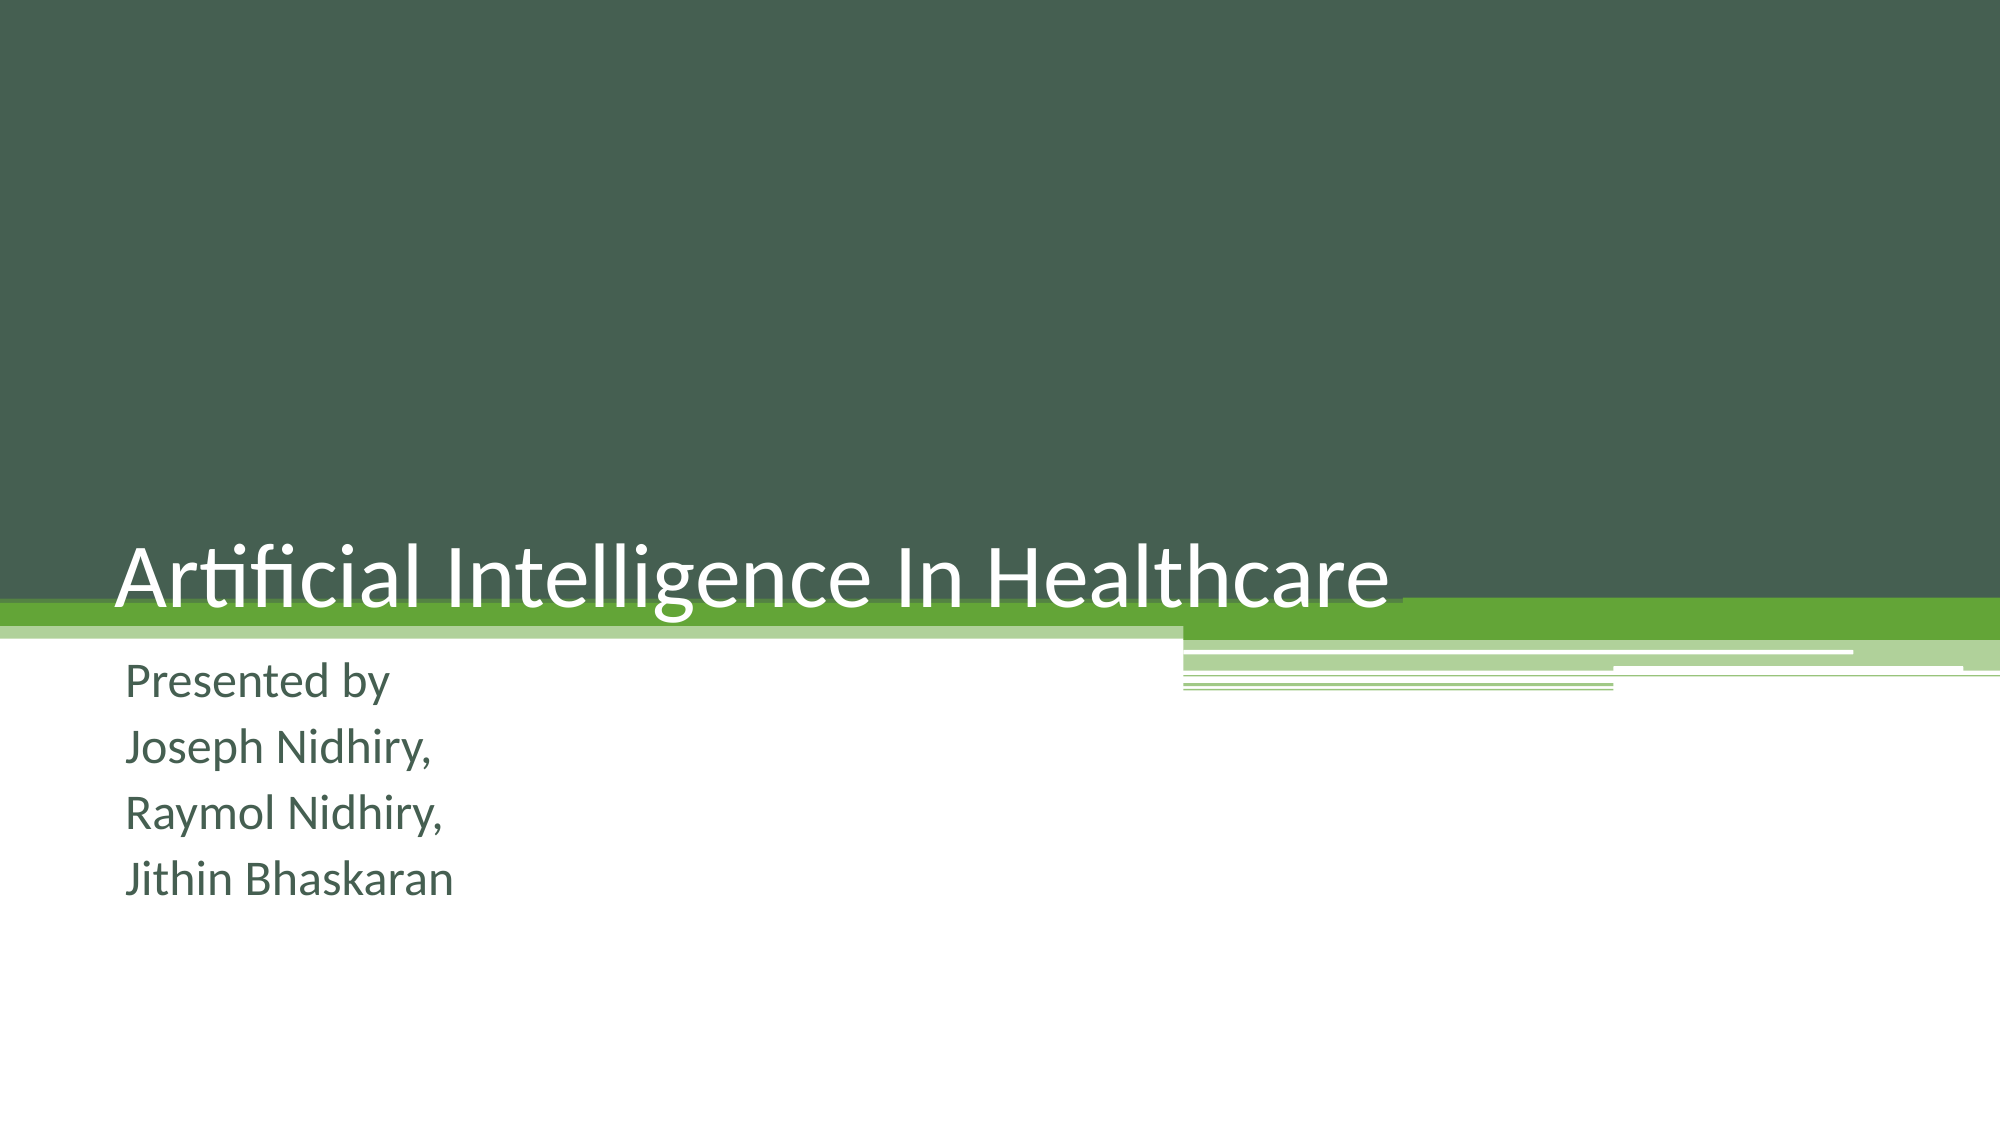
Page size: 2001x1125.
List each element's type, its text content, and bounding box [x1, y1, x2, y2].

subtitle Presented by Joseph Nidhiry, Raymol Nidhiry, Jithin Bhaskaran [99, 639, 1184, 928]
title Artificial Intelligence In Healthcare [99, 391, 1950, 633]
